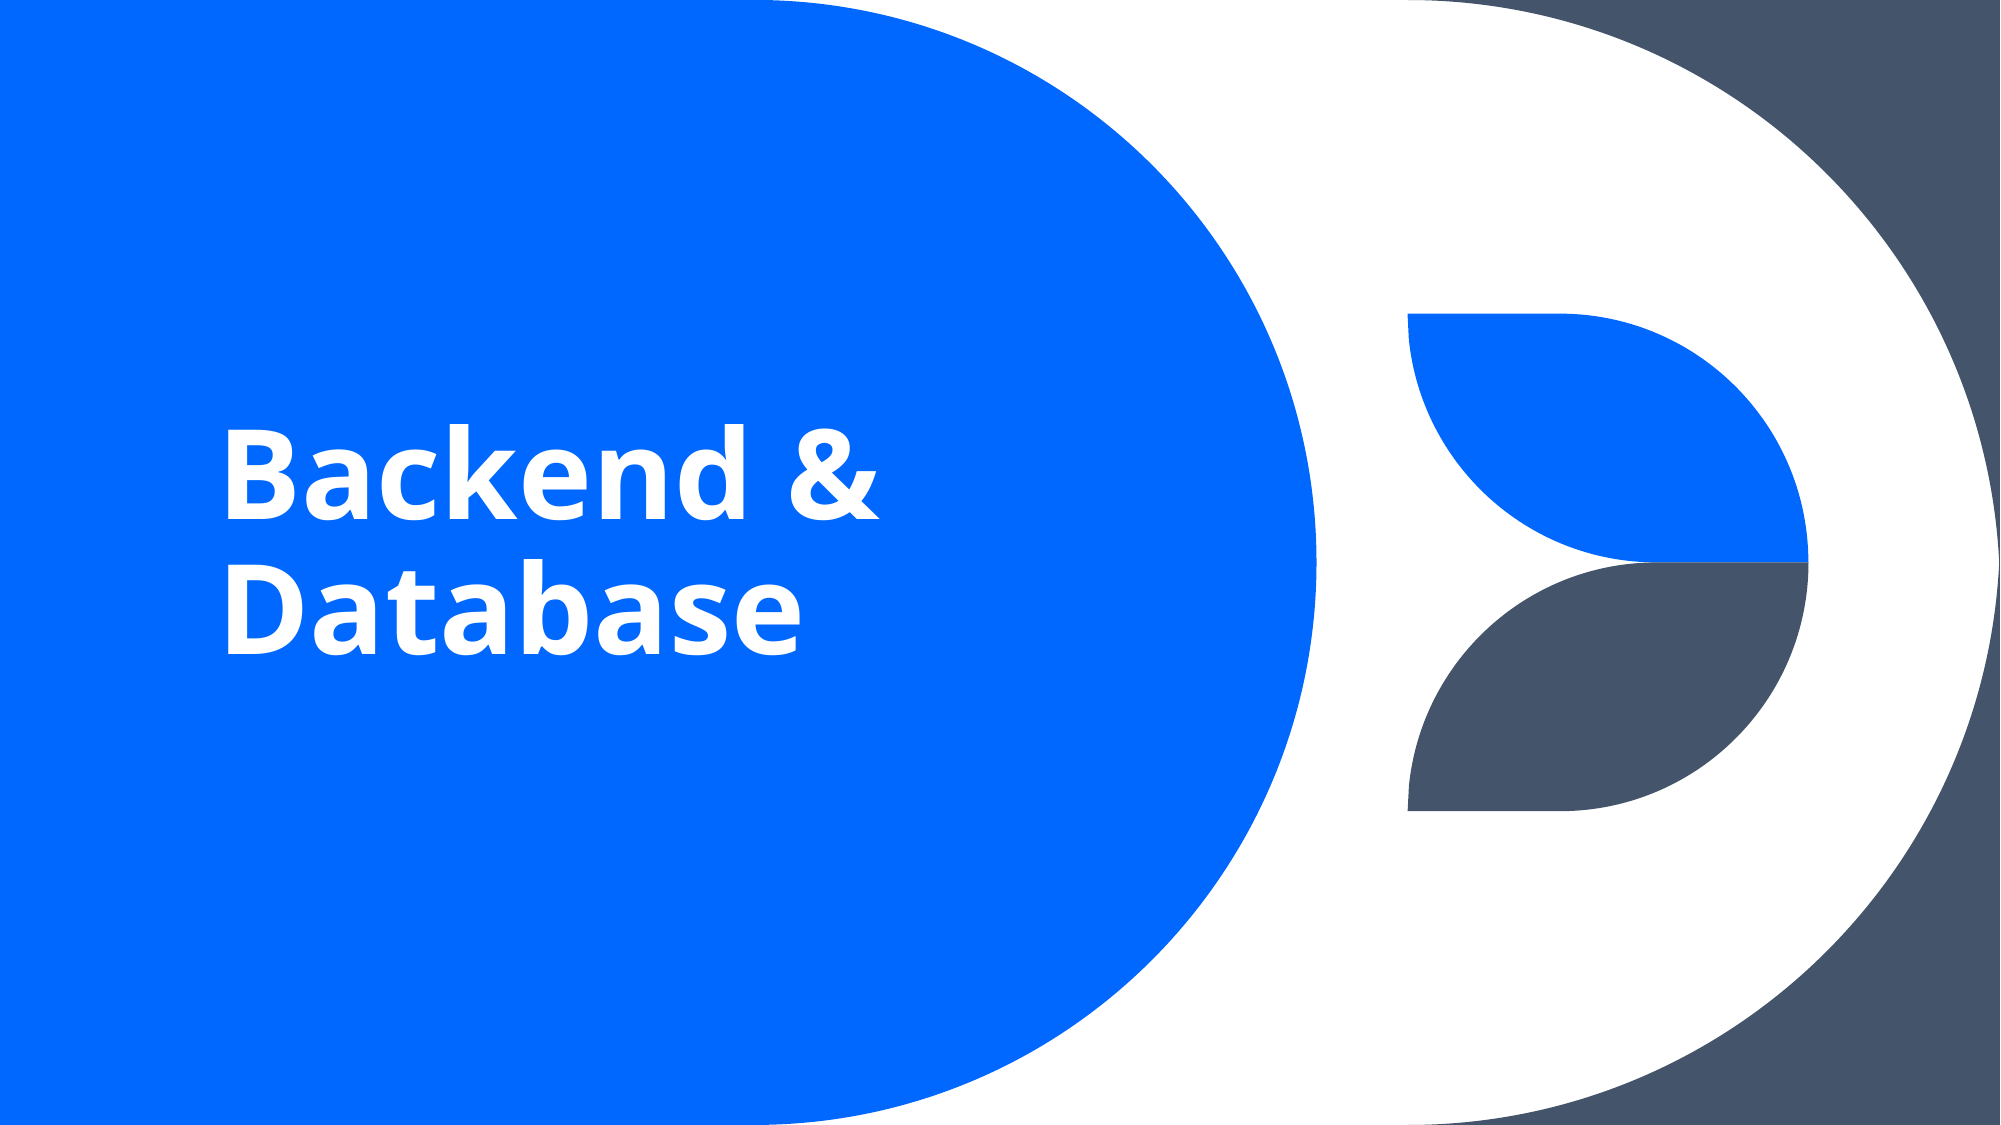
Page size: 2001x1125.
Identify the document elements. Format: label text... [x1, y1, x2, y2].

title Backend & Database [202, 297, 1227, 690]
